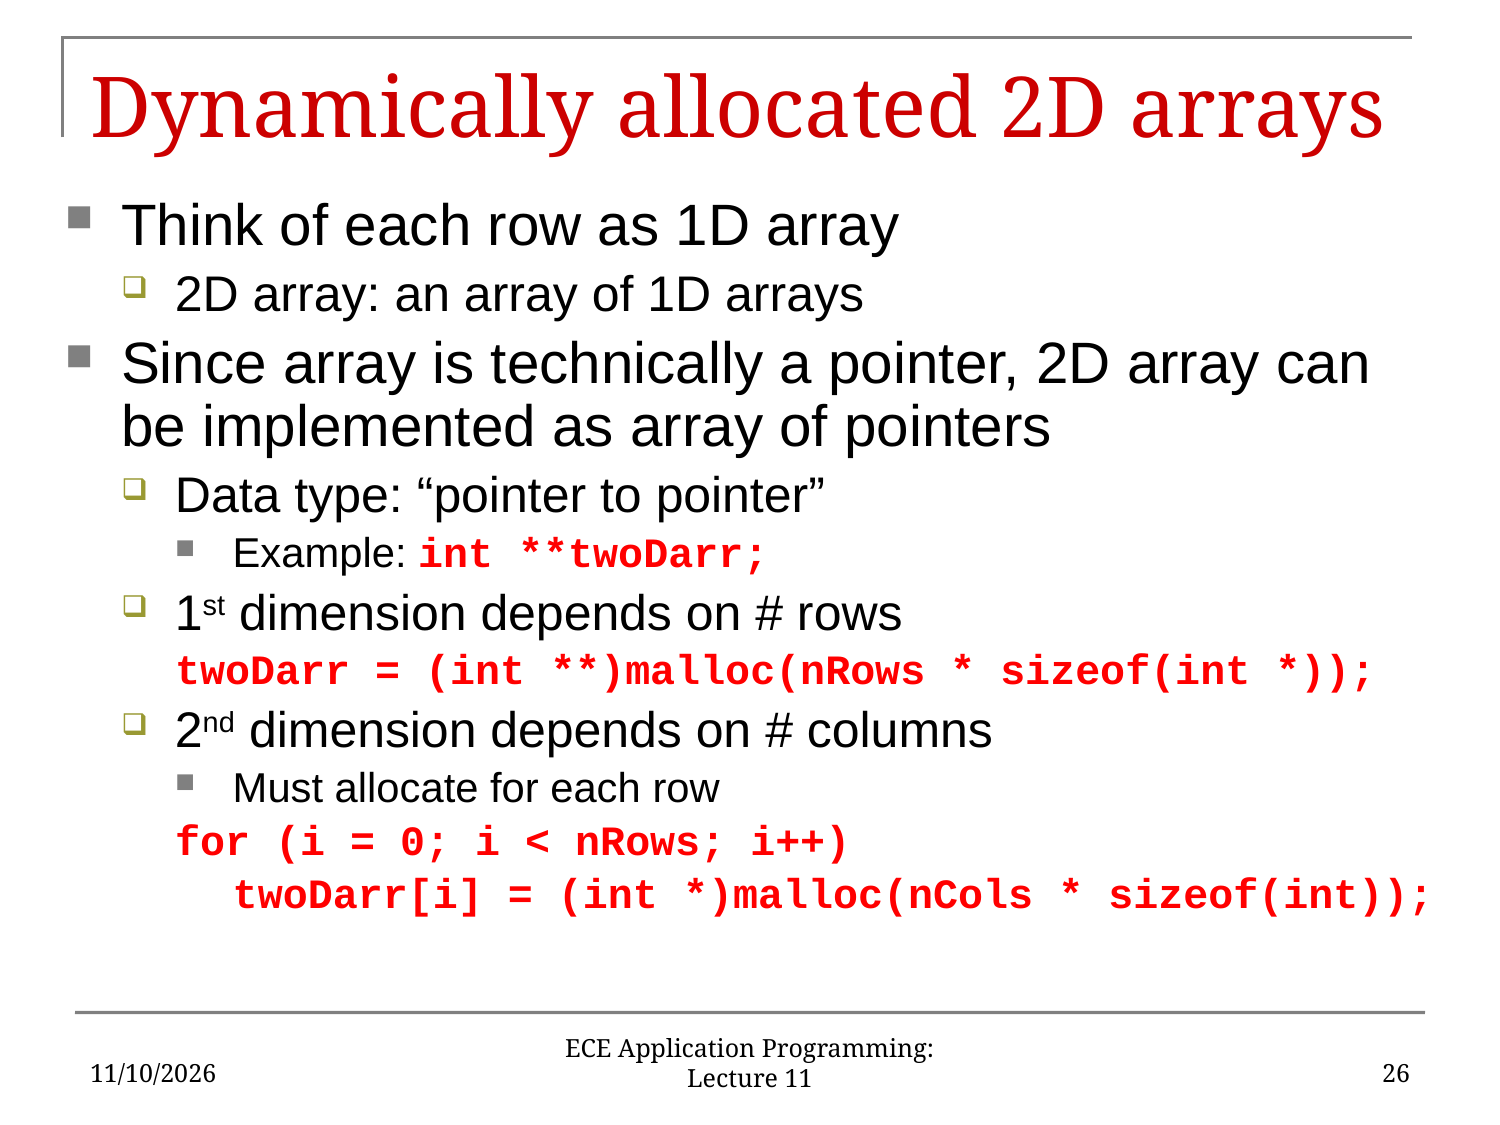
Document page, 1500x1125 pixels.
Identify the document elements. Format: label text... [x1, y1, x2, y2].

title Dynamically allocated 2D arrays [75, 45, 1425, 163]
slide_number 26 [1074, 1023, 1426, 1100]
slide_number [74, 1023, 426, 1100]
footer ECE Application Programming: Lecture 11 [512, 1024, 988, 1101]
list Think of each row as 1D array 2D array: an array of 1D arrays Since array is technically a pointer, 2D array can be implemented as array of pointers Data type: “pointer to pointer” Example: int **twoDarr; 1st dimension depends on # rows twoDarr = (int **)malloc(nRows * sizeof(int *)); 2nd dimension depends on # columns Must allocate for each row for (i = 0; i < nRows; i++) twoDarr[i] = (int *)malloc(nCols * sizeof(int)); [50, 187, 1450, 1006]
